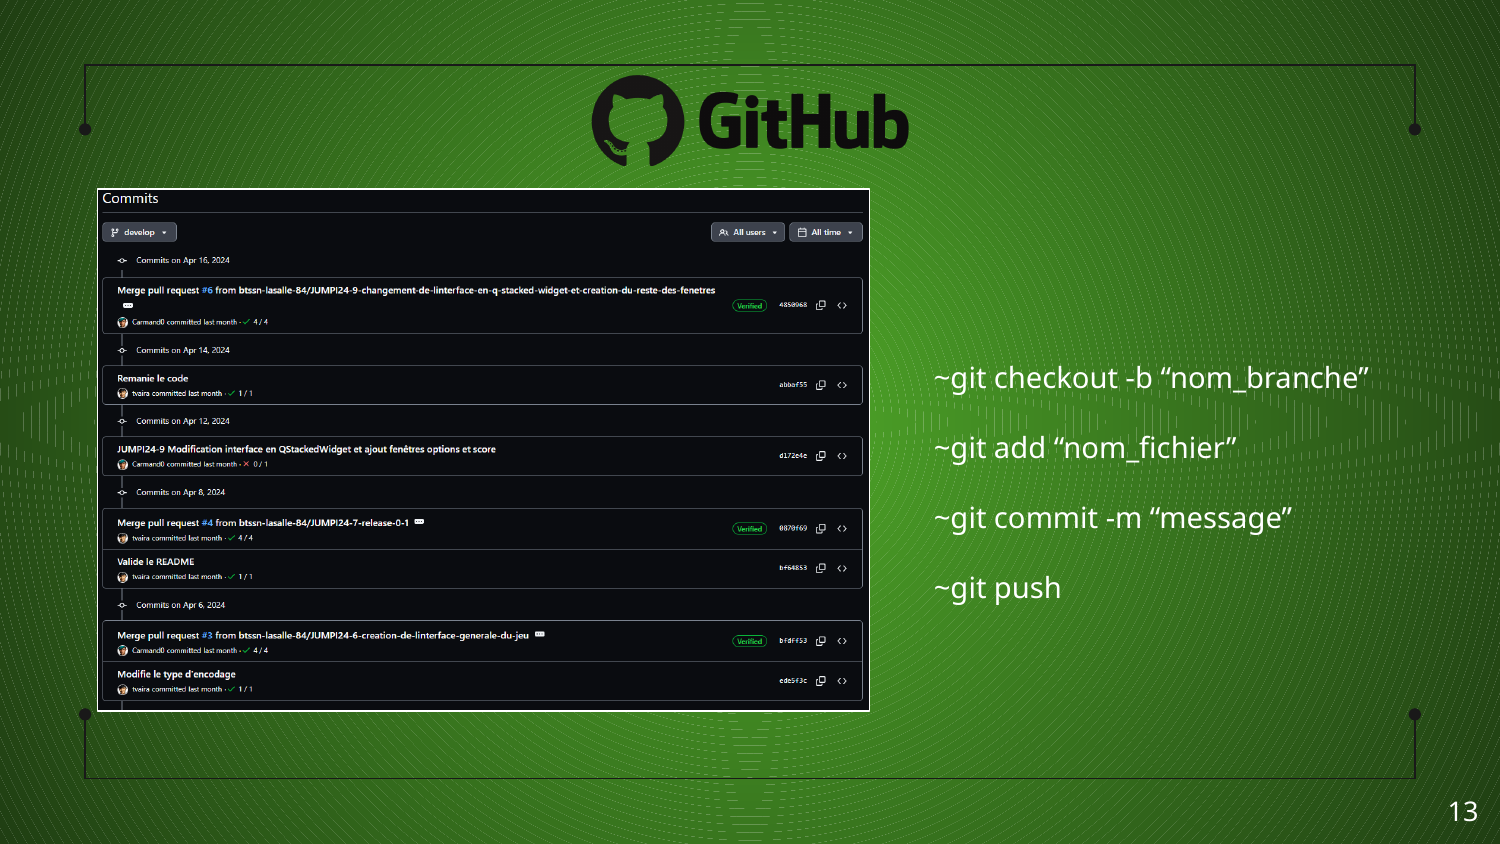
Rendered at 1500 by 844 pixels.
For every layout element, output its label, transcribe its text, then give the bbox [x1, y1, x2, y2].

slide_number ‹#› [1403, 779, 1494, 844]
text_box ~git checkout -b “nom_branche” ~git add “nom_fichier” ~git commit -m “message” ~git push [918, 309, 1417, 591]
picture [98, 42, 960, 711]
